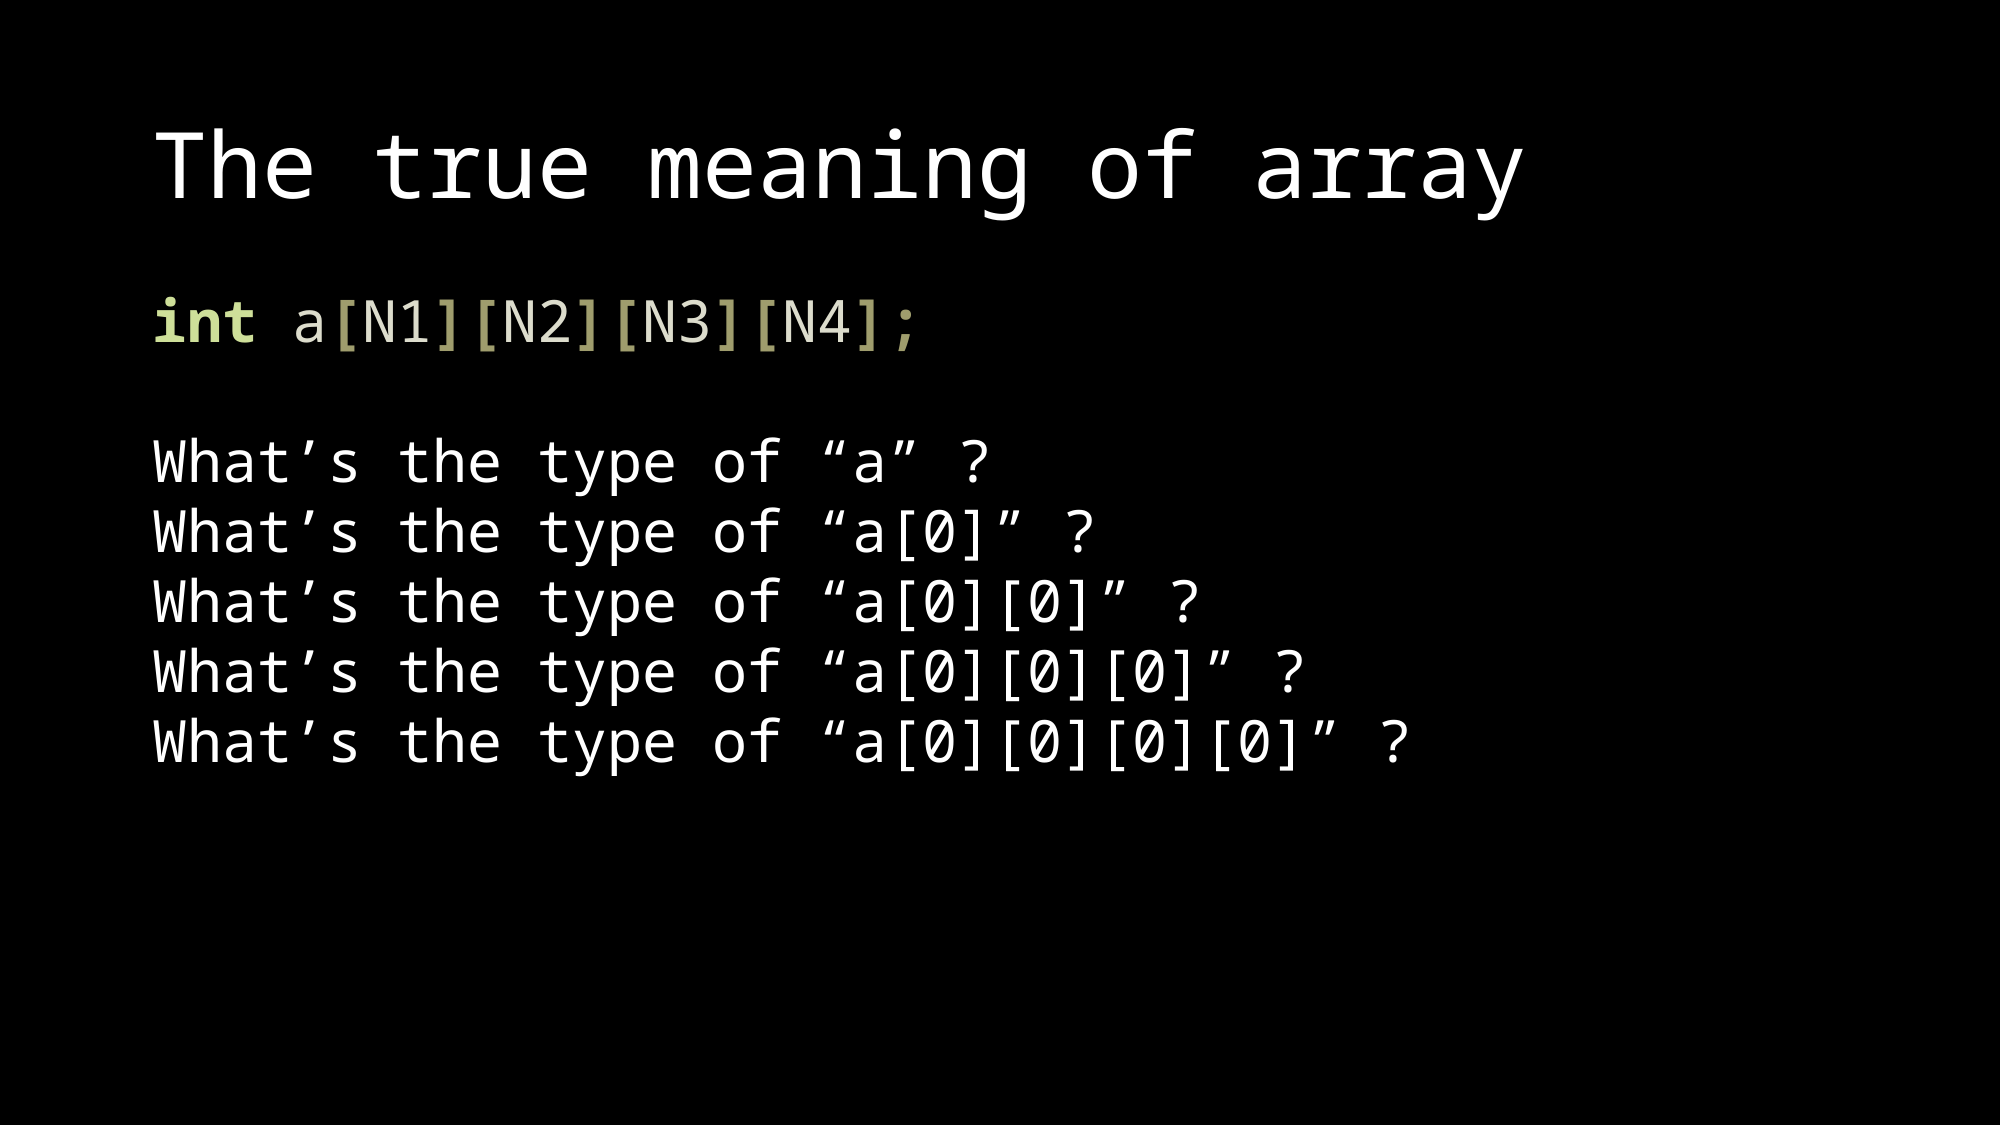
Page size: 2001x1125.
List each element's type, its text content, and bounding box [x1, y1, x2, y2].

text_box int a[N1][N2][N3][N4]; What’s the type of “a” ? What’s the type of “a[0]” ? What’s the type of “a[0][0]” ? What’s the type of “a[0][0][0]” ? What’s the type of “a[0][0][0][0]” ? [137, 277, 1791, 852]
title The true meaning of array [137, 59, 1863, 278]
